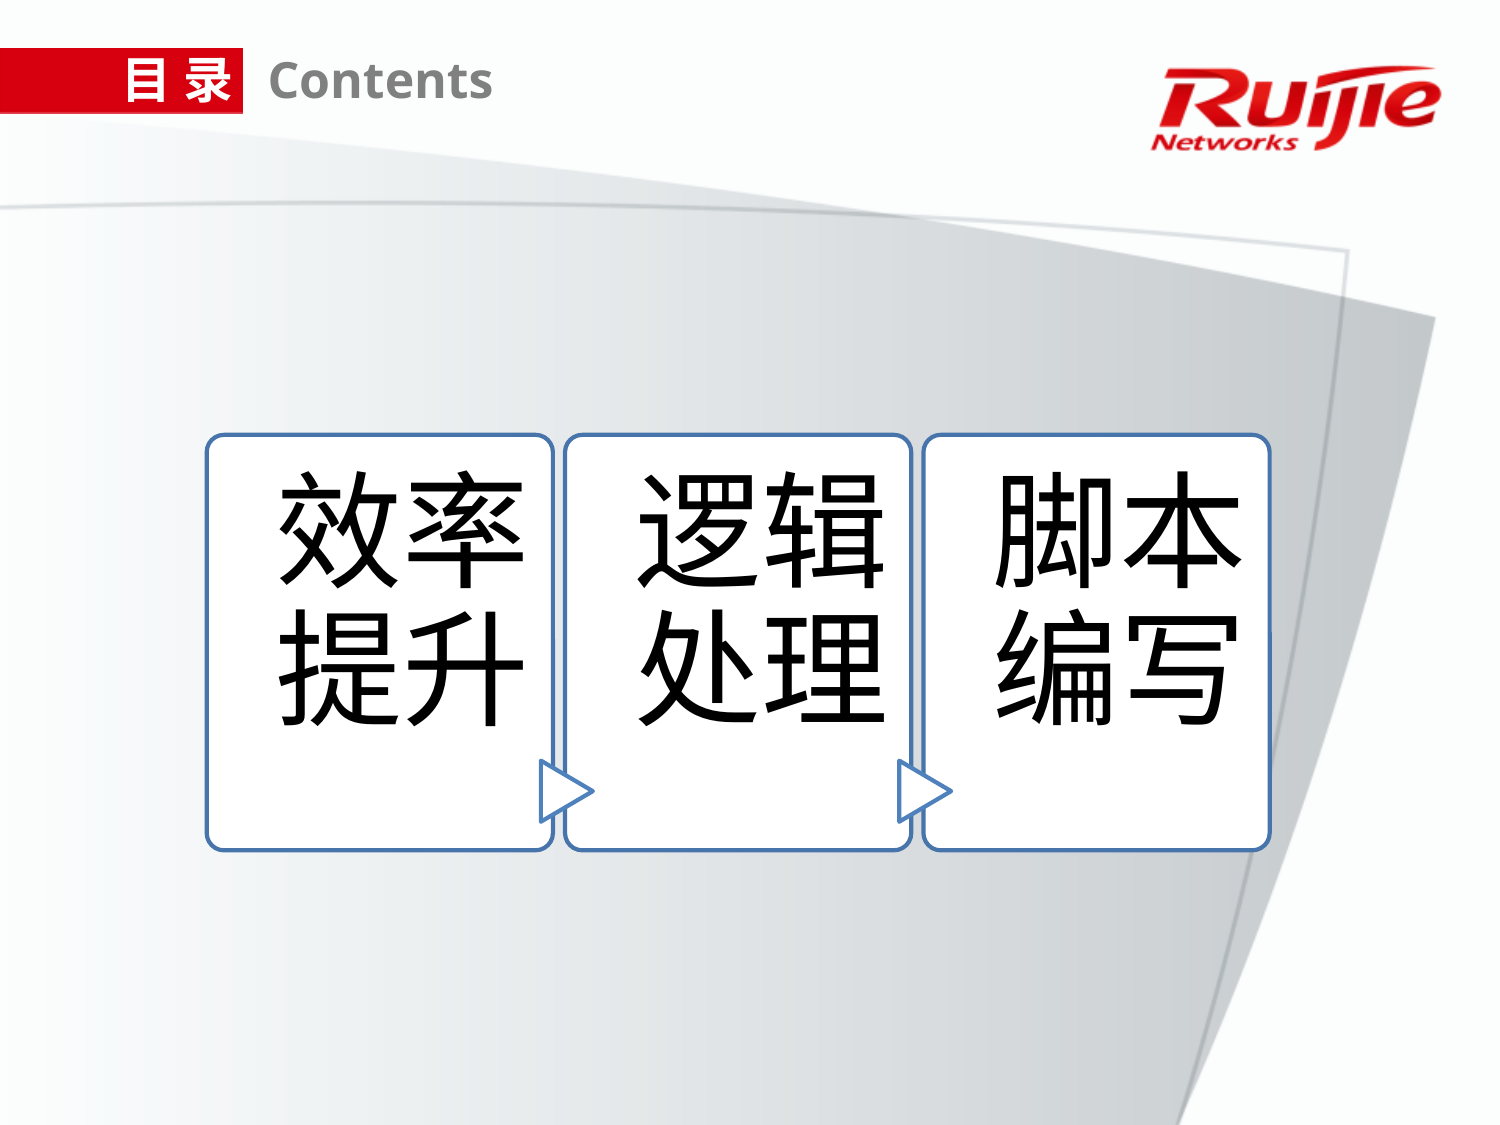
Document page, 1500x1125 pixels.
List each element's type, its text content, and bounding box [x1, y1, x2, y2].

picture [0, 0, 1500, 1125]
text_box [206, 285, 1270, 1000]
text_box 目 录 Contents [107, 7, 1378, 151]
